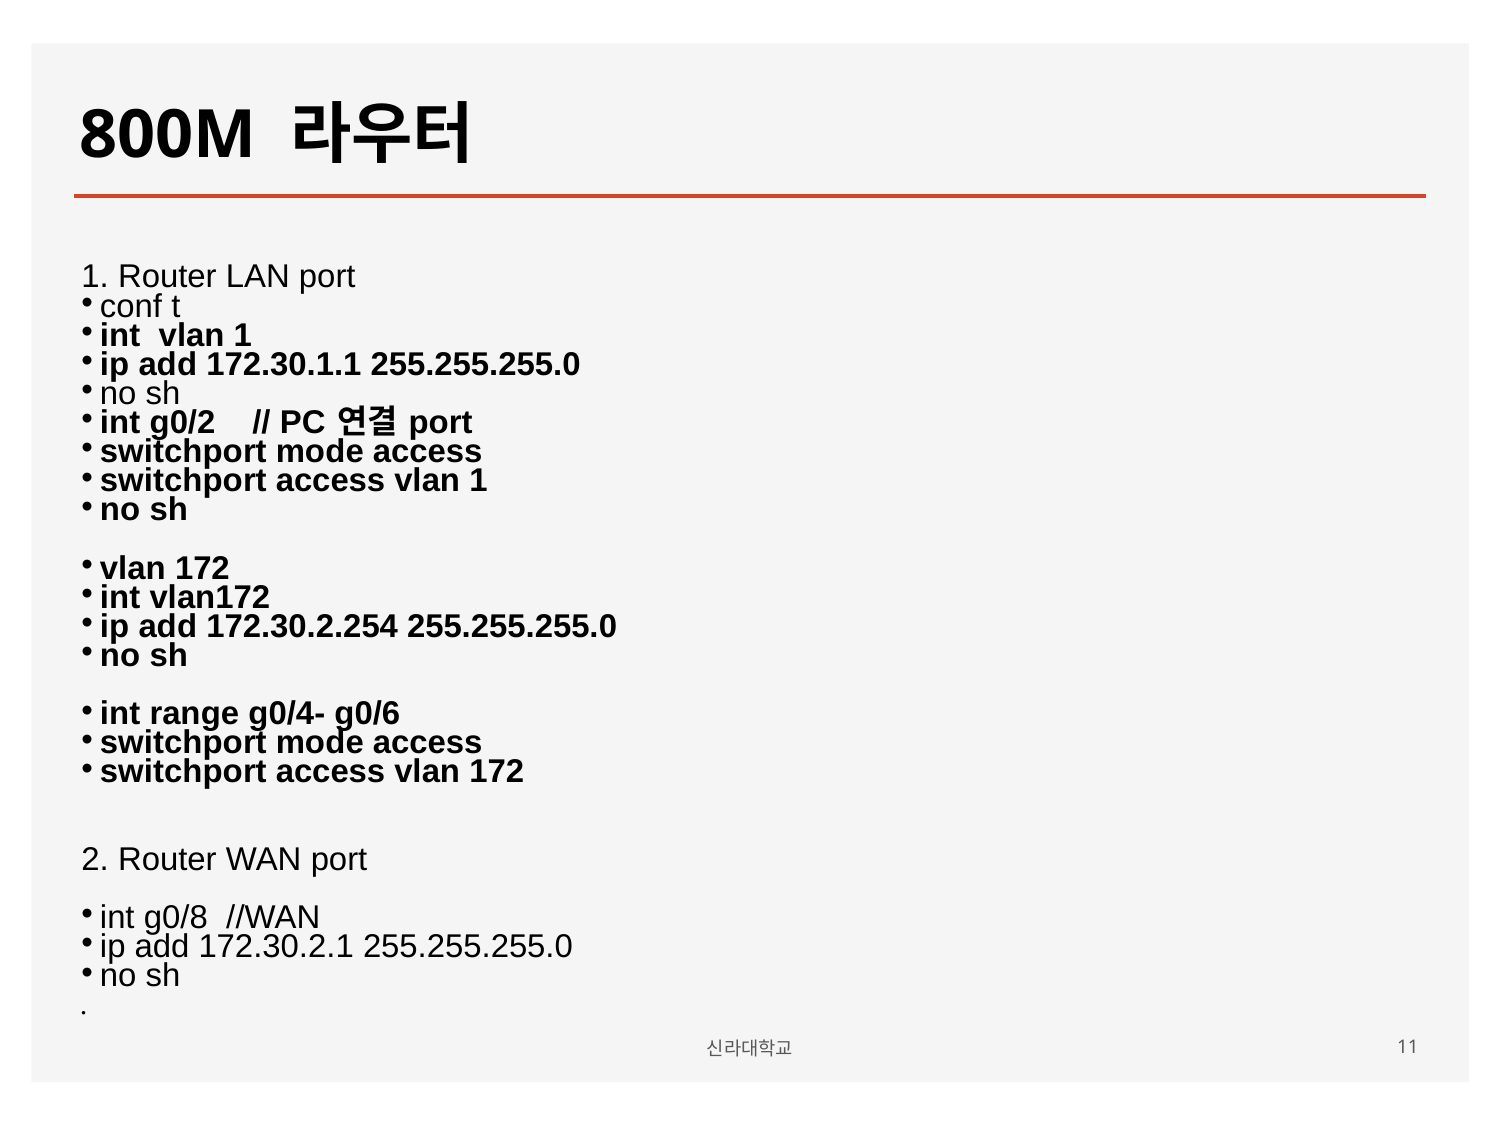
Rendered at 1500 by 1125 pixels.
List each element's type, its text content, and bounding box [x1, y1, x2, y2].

slide_number 11 [1030, 1017, 1434, 1078]
footer 신라대학교 [571, 1017, 929, 1078]
title 800M 라우터 [64, 73, 911, 179]
list 1. Router LAN port conf t int vlan 1 ip add 172.30.1.1 255.255.255.0 no sh int g0/2 // PC 연결 port switchport mode access switchport access vlan 1 no sh vlan 172 int vlan172 ip add 172.30.2.254 255.255.255.0 no sh int range g0/4- g0/6 switchport mode access switchport access vlan 172 2. Router WAN port int g0/8 //WAN ip add 172.30.2.1 255.255.255.0 no sh [66, 216, 1434, 1059]
